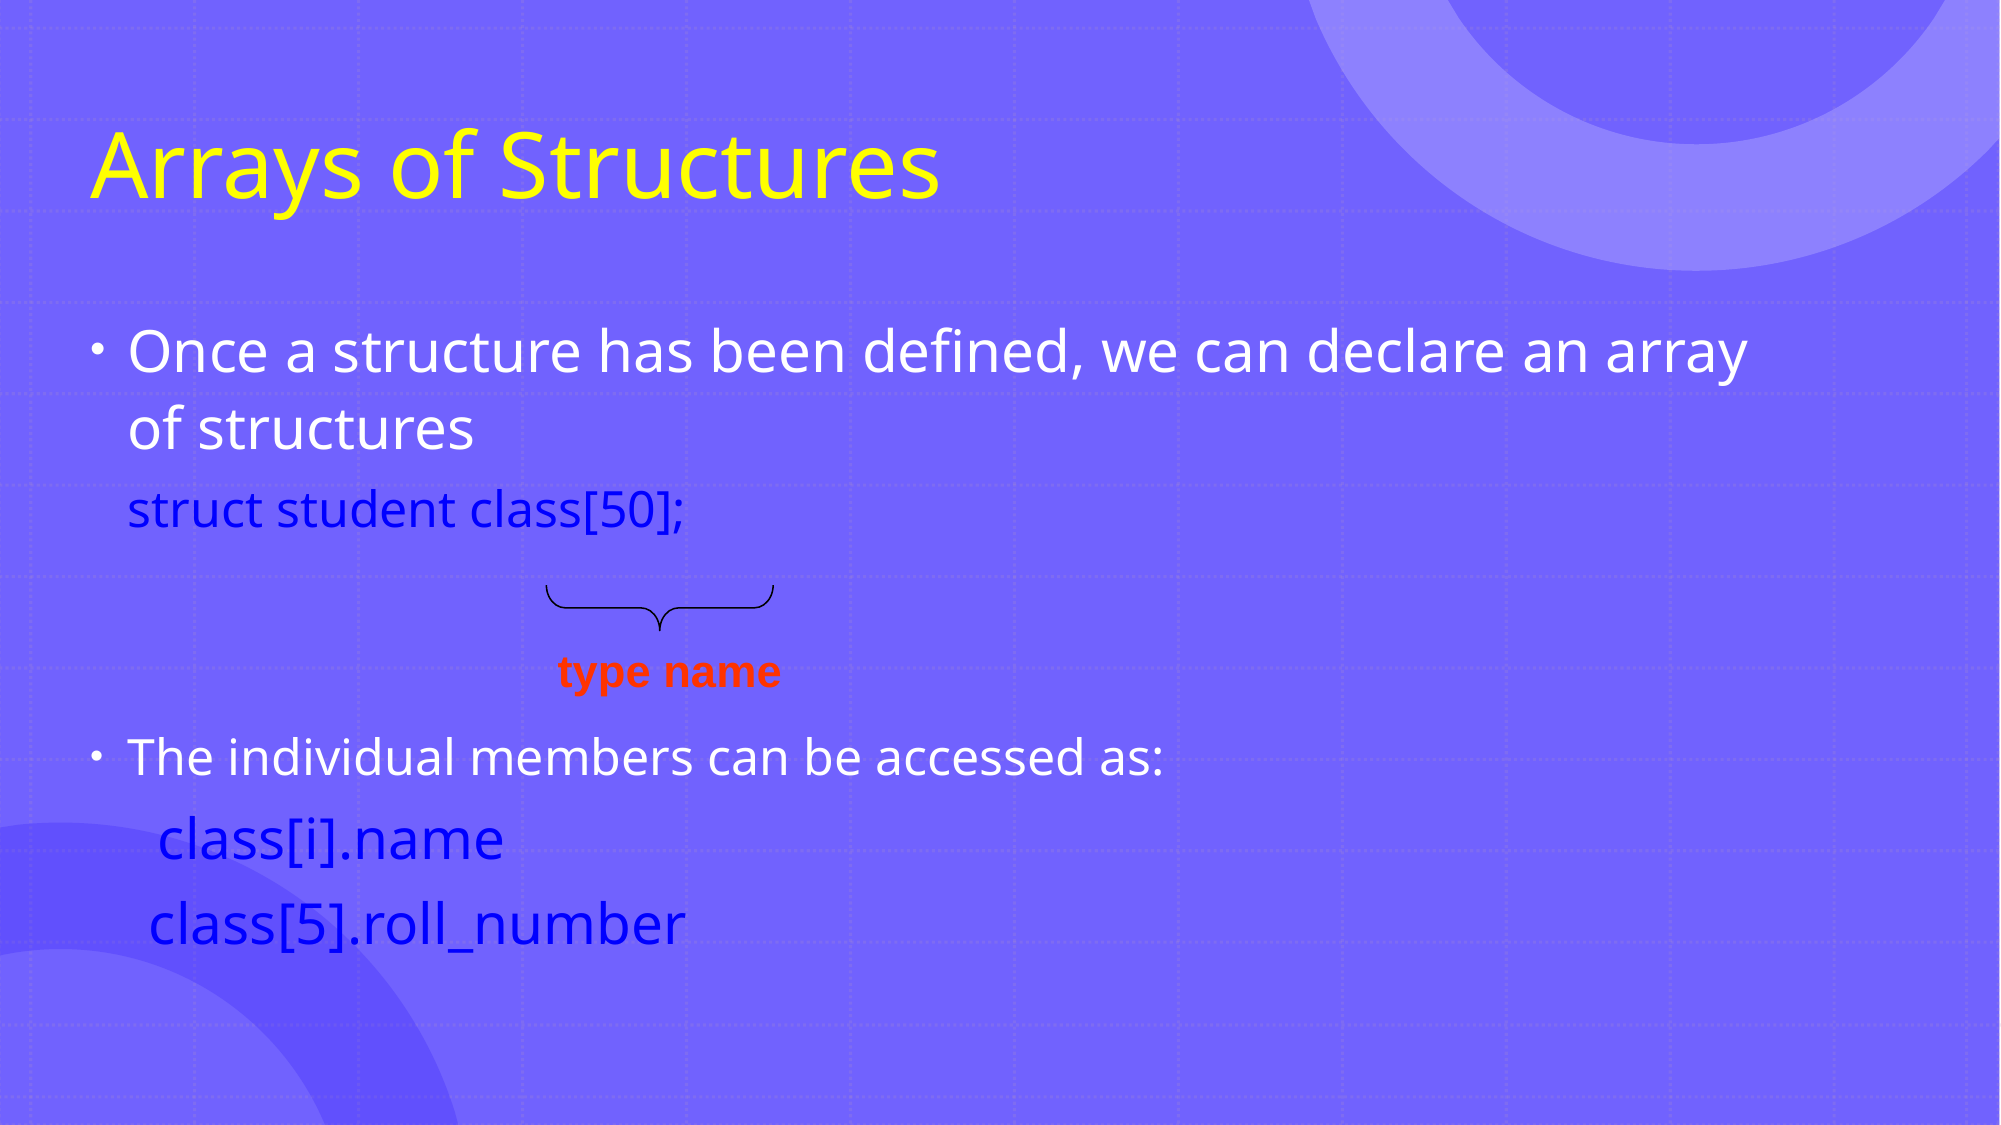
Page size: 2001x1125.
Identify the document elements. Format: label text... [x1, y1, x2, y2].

title Arrays of Structures [75, 59, 1834, 278]
text_box [546, 585, 774, 631]
list Once a structure has been defined, we can declare an array of structures struct student class[50]; The individual members can be accessed as: class[i].name class[5].roll_number [75, 299, 1834, 1014]
text_box type name [557, 641, 932, 697]
